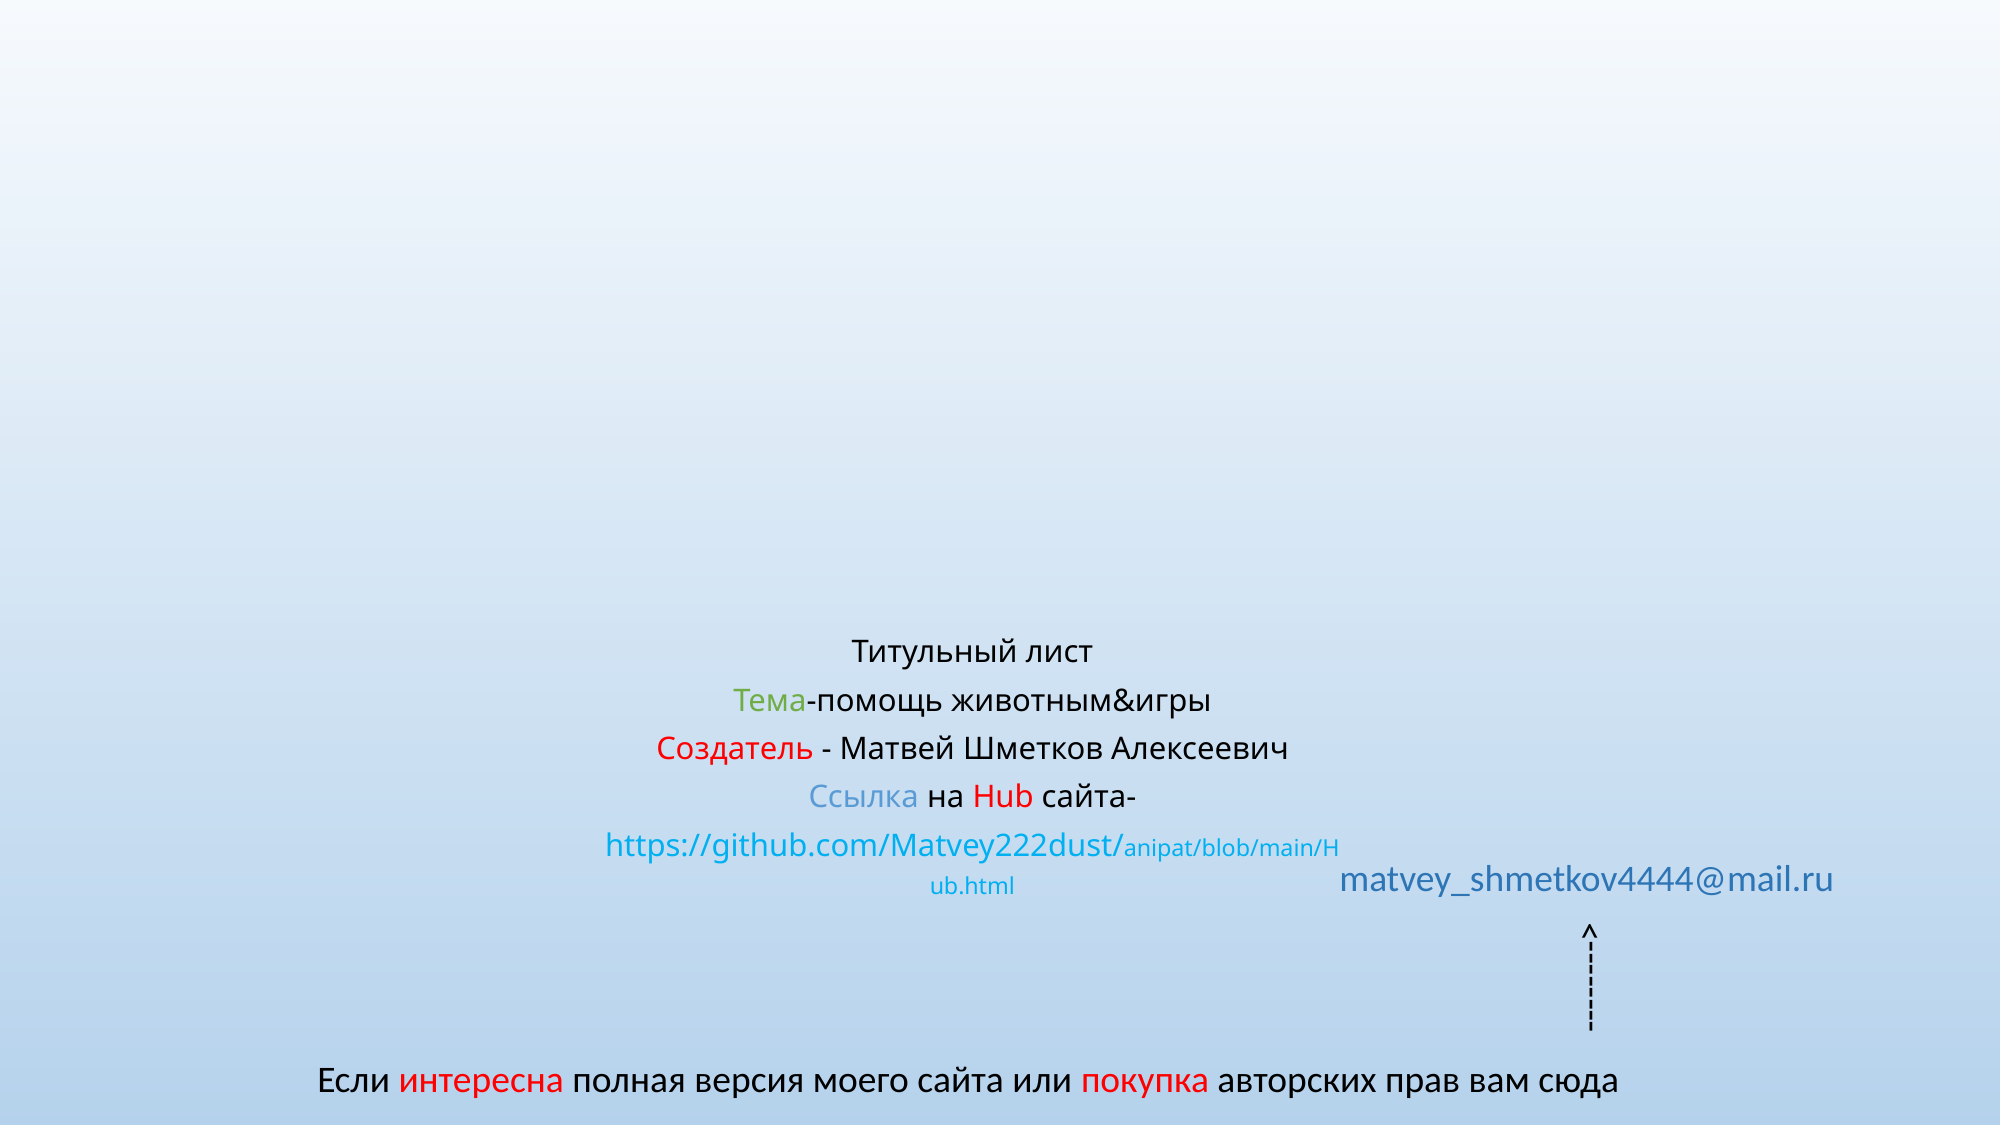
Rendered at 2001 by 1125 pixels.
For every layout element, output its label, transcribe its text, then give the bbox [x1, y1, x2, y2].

text_box matvey_shmetkov4444@mail.ru [1324, 846, 1850, 907]
text_box Если интересна полная версия моего сайта или покупка авторских прав вам сюда [302, 1047, 1643, 1108]
text_box --------> [1556, 907, 1617, 1048]
title Титульный лист Тема-помощь животным&игры Создатель - Матвей Шметков Алексеевич Ссылка на Hub сайта- https://github.com/Matvey222dust/anipat/blob/main/Hub.html [583, 611, 1362, 907]
